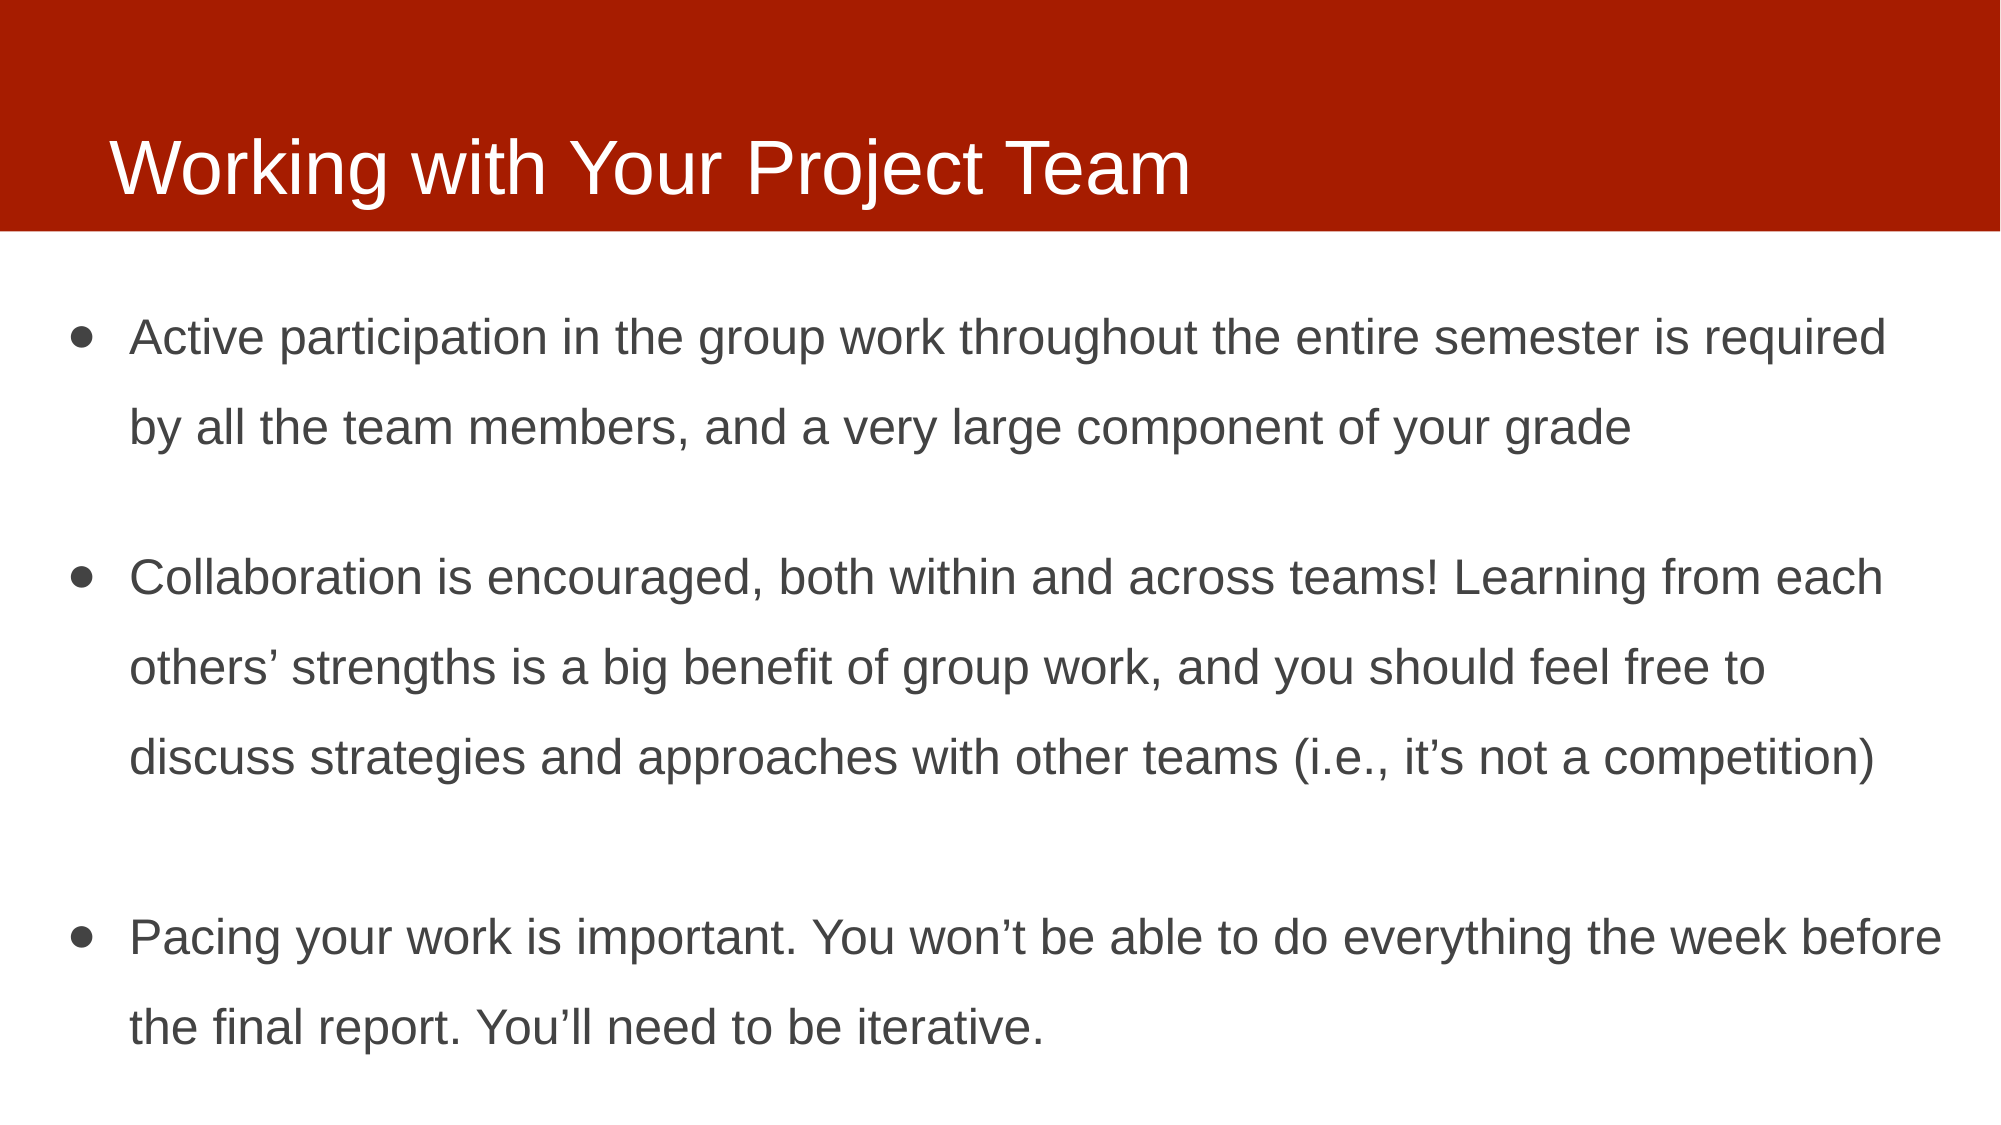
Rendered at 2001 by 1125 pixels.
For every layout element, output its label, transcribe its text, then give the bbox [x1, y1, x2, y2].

list Active participation in the group work throughout the entire semester is required by all the team members, and a very large component of your grade Collaboration is encouraged, both within and across teams! Learning from each others’ strengths is a big benefit of group work, and you should feel free to discuss strategies and approaches with other teams (i.e., it’s not a competition) Pacing your work is important. You won’t be able to do everything the week before the final report. You’ll need to be iterative. [34, 254, 1966, 1002]
title Working with Your Project Team [68, 97, 1932, 223]
